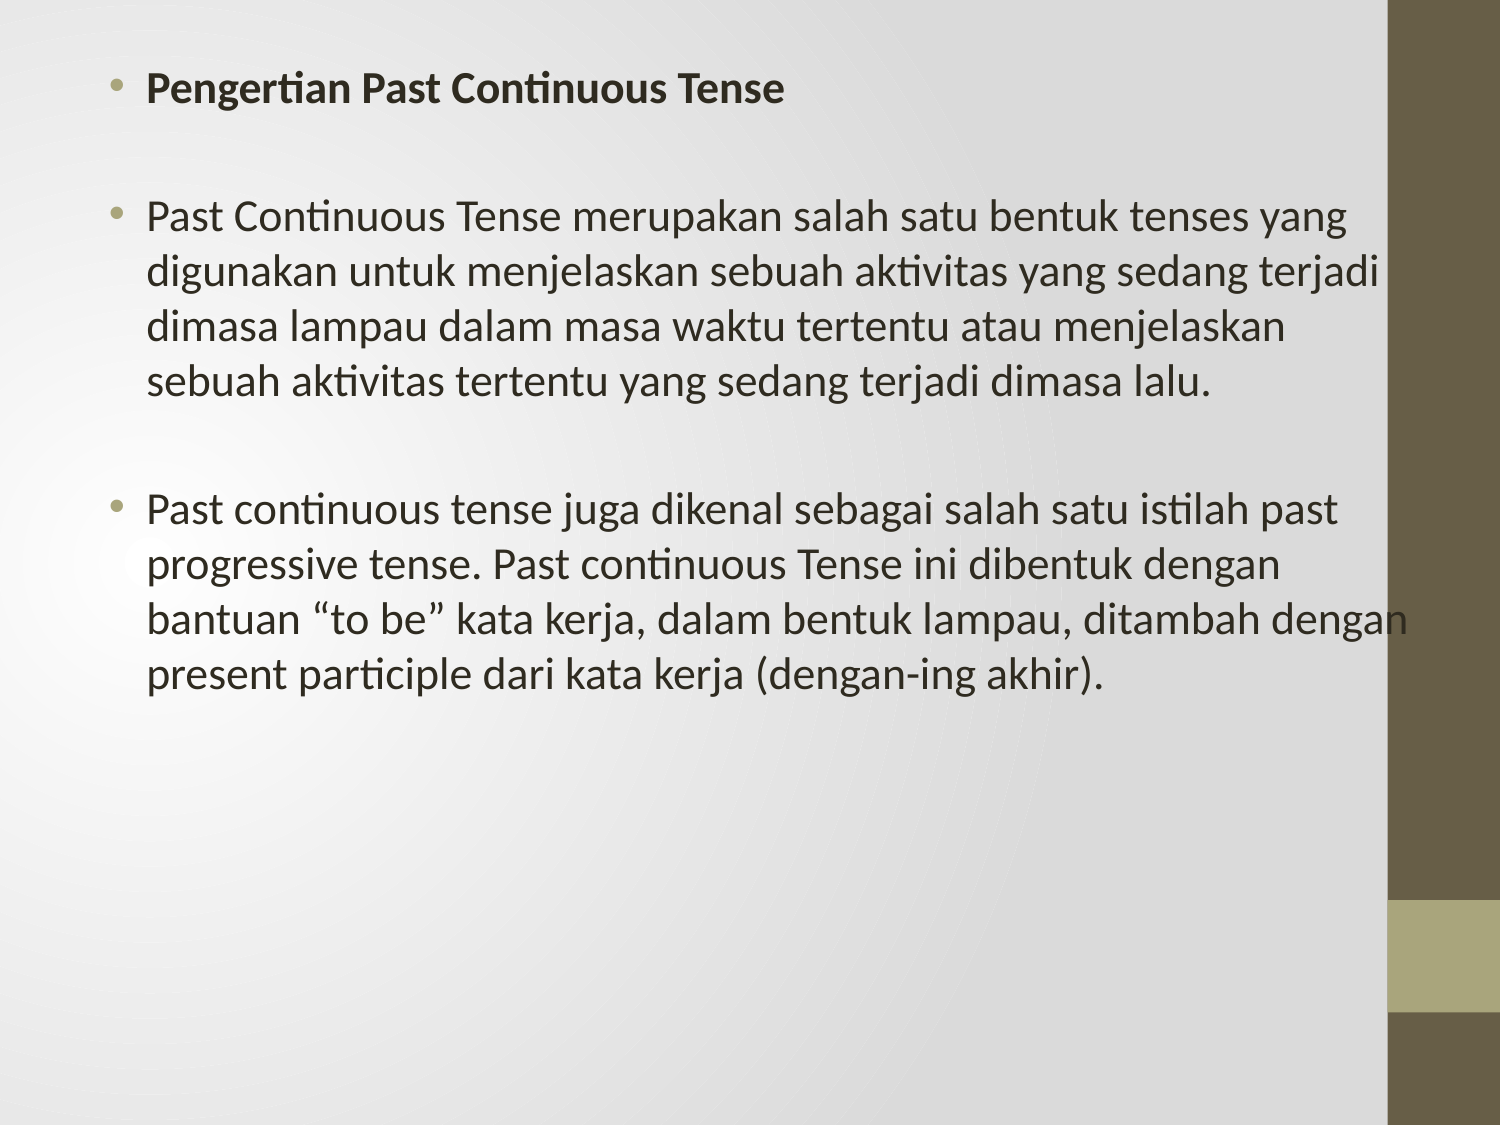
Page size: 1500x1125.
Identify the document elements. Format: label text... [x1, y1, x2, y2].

list Pengertian Past Continuous Tense Past Continuous Tense merupakan salah satu bentuk tenses yang digunakan untuk menjelaskan sebuah aktivitas yang sedang terjadi dimasa lampau dalam masa waktu tertentu atau menjelaskan sebuah aktivitas tertentu yang sedang terjadi dimasa lalu. Past continuous tense juga dikenal sebagai salah satu istilah past progressive tense. Past continuous Tense ini dibentuk dengan bantuan “to be” kata kerja, dalam bentuk lampau, ditambah dengan present participle dari kata kerja (dengan-ing akhir). [75, 50, 1425, 1005]
